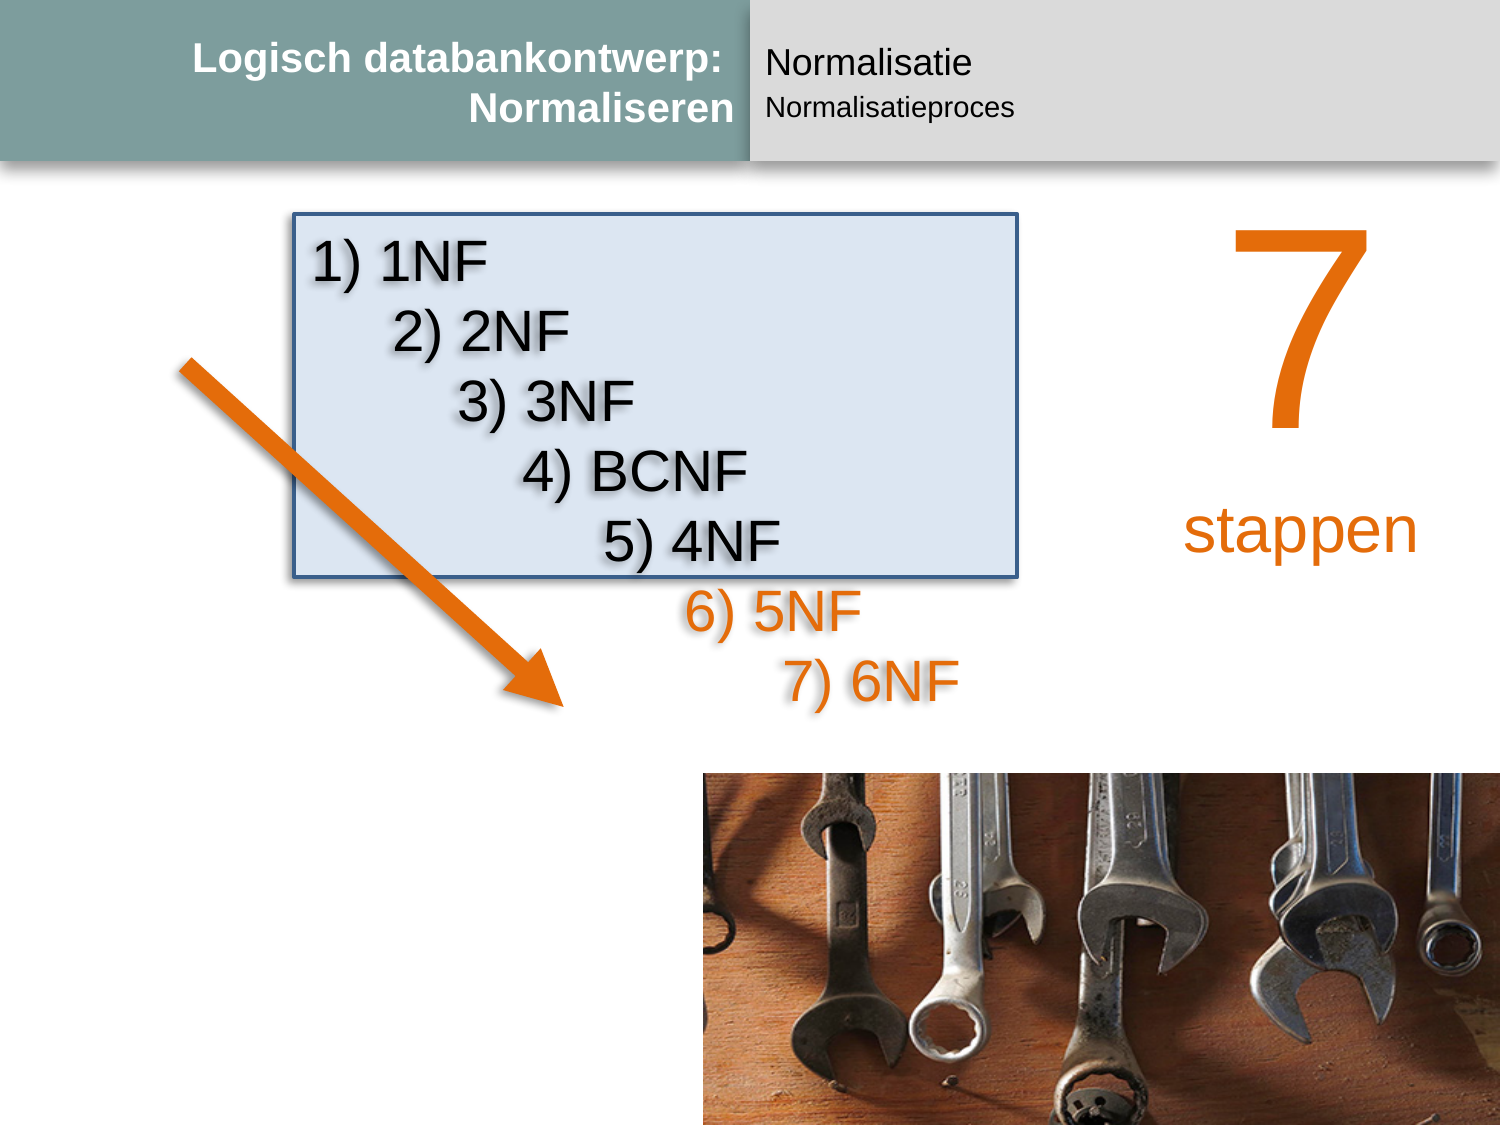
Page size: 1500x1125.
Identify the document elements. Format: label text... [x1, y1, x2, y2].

picture [702, 773, 1500, 1125]
text_box 7 stappen [1168, 133, 1435, 573]
title Logisch databankontwerp: Normaliseren [0, 0, 750, 161]
text_box [292, 212, 1019, 579]
text_box 1) 1NF 2) 2NF 3) 3NF 4) BCNF 5) 4NF 6) 5NF 7) 6NF [296, 215, 976, 721]
text_box [185, 364, 564, 707]
list Normalisatie Normalisatieproces [750, 0, 1500, 161]
